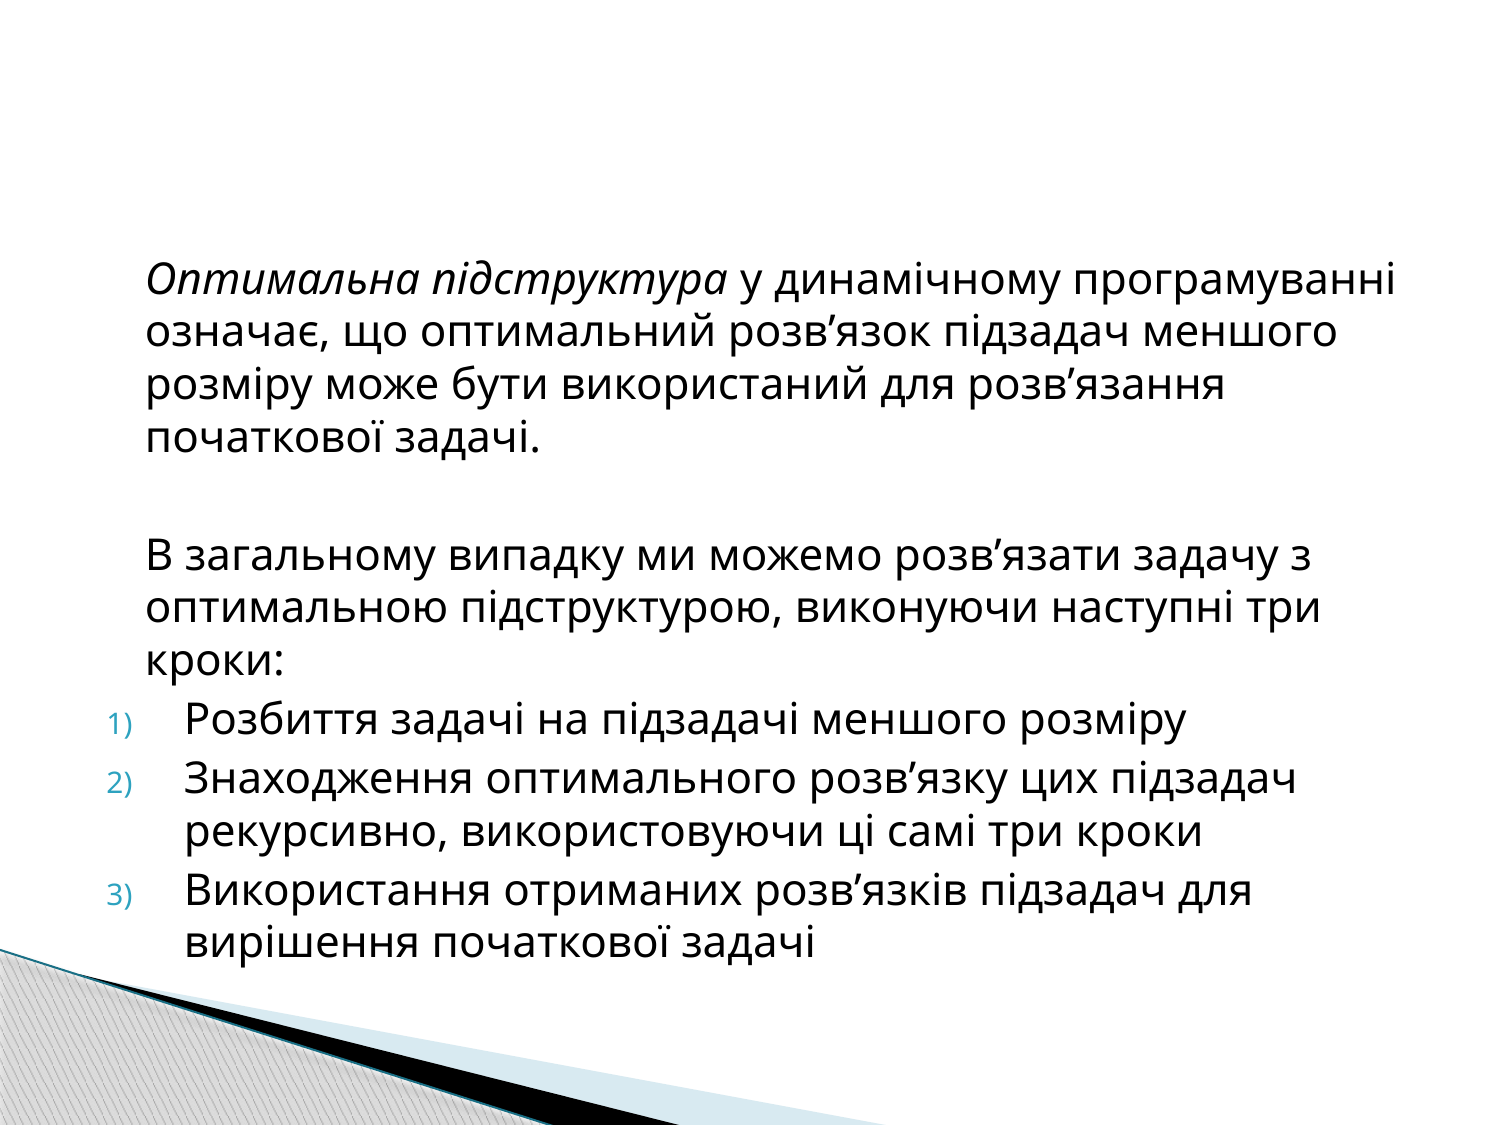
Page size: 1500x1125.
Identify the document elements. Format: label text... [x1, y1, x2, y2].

list Оптимальна підструктура у динамічному програмуванні означає, що оптимальний розв’язок підзадач меншого розміру може бути використаний для розв’язання початкової задачі. В загальному випадку ми можемо розв’язати задачу з оптимальною підструктурою, виконуючи наступні три кроки: Розбиття задачі на підзадачі меншого розміру Знаходження оптимального розв’язку цих підзадач рекурсивно, використовуючи ці самі три кроки Використання отриманих розв’язків підзадач для вирішення початкової задачі [75, 242, 1425, 986]
